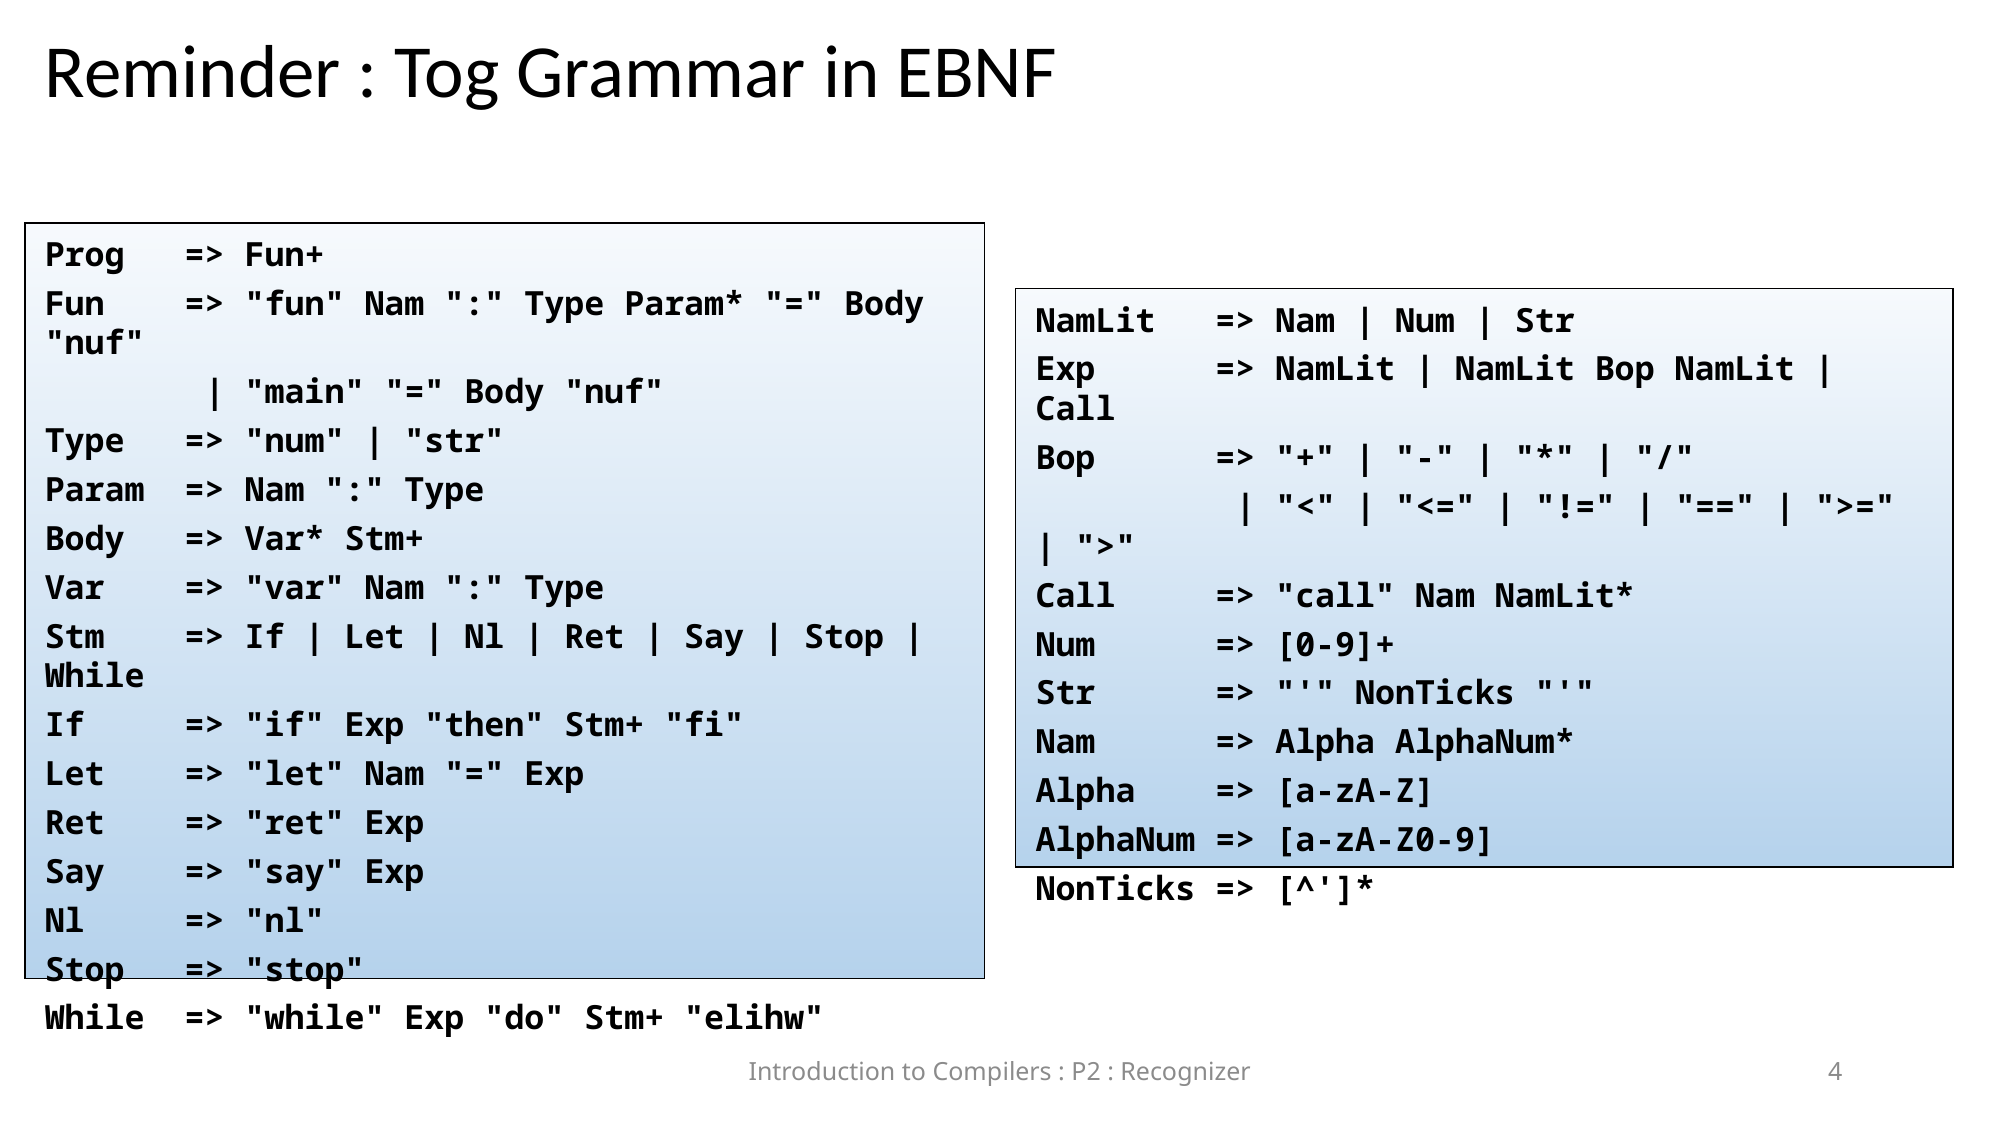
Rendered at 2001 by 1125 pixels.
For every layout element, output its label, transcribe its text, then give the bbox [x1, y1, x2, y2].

slide_number 4 [1412, 1042, 1863, 1103]
text_box NamLit => Nam | Num | Str Exp => NamLit | NamLit Bop NamLit | Call Bop => "+" | "-" | "*" | "/" | "<" | "<=" | "!=" | "==" | ">=" | ">" Call => "call" Nam NamLit* Num => [0-9]+ Str => "'" NonTicks "'" Nam => Alpha AlphaNum* Alpha => [a-zA-Z] AlphaNum => [a-zA-Z0-9] NonTicks => [^']* [1015, 288, 1953, 867]
footer Introduction to Compilers : P2 : Recognizer [662, 1042, 1338, 1103]
text_box Prog => Fun+ Fun => "fun" Nam ":" Type Param* "=" Body "nuf" | "main" "=" Body "nuf" Type => "num" | "str" Param => Nam ":" Type Body => Var* Stm+ Var => "var" Nam ":" Type Stm => If | Let | Nl | Ret | Say | Stop | While If => "if" Exp "then" Stm+ "fi" Let => "let" Nam "=" Exp Ret => "ret" Exp Say => "say" Exp Nl => "nl" Stop => "stop" While => "while" Exp "do" Stm+ "elihw" [24, 222, 985, 979]
title Reminder : Tog Grammar in EBNF [24, 28, 1440, 118]
